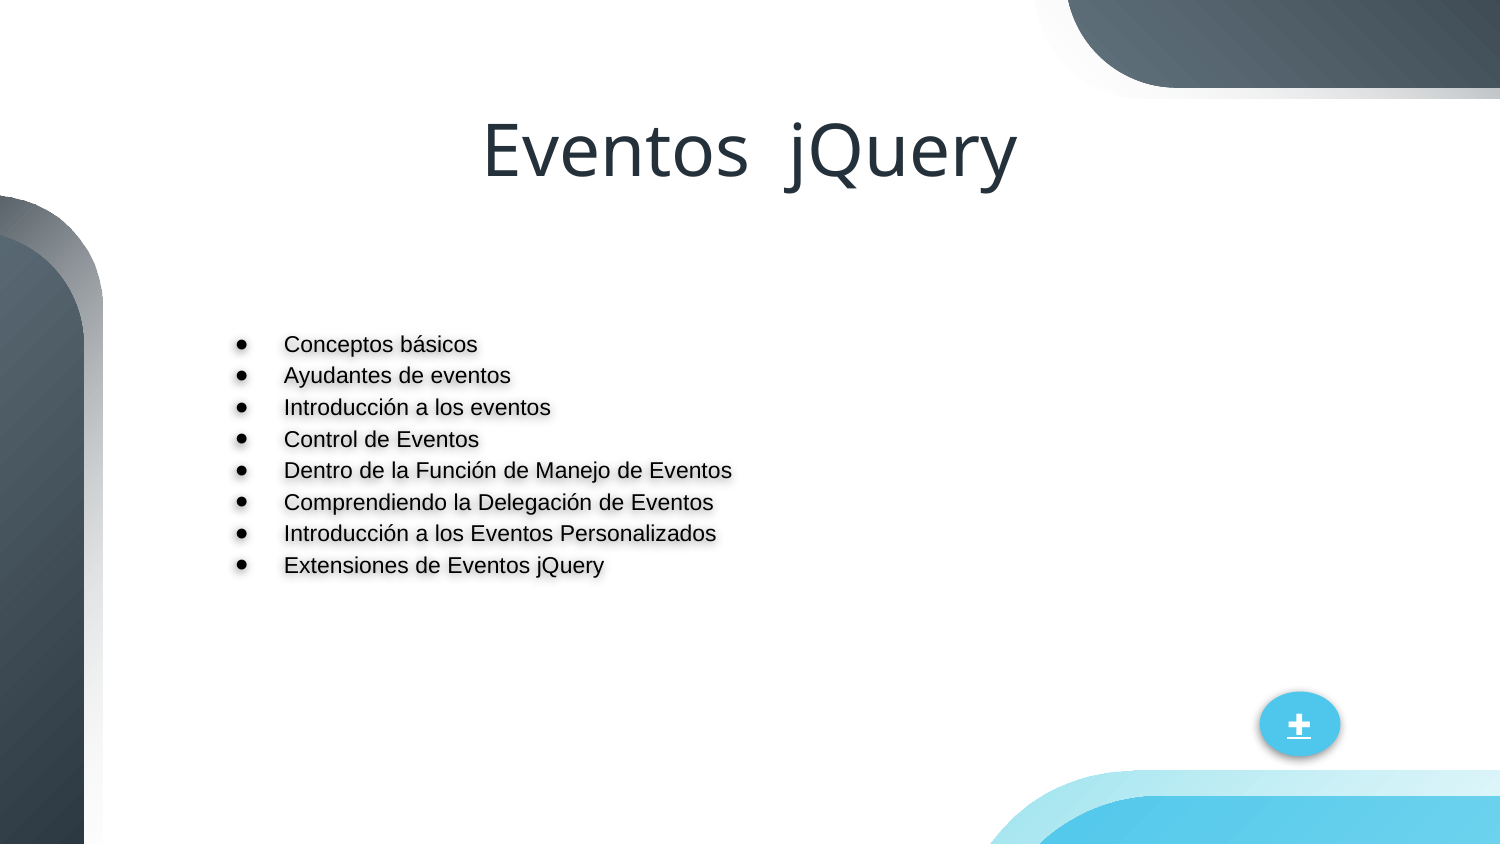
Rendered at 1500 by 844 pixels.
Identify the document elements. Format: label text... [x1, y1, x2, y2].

text_box ✚ [1260, 692, 1340, 756]
title Eventos jQuery [118, 88, 1382, 183]
subtitle Conceptos básicos Ayudantes de eventos Introducción a los eventos Control de Eventos Dentro de la Función de Manejo de Eventos Comprendiendo la Delegación de Eventos Introducción a los Eventos Personalizados Extensiones de Eventos jQuery [193, 310, 758, 724]
